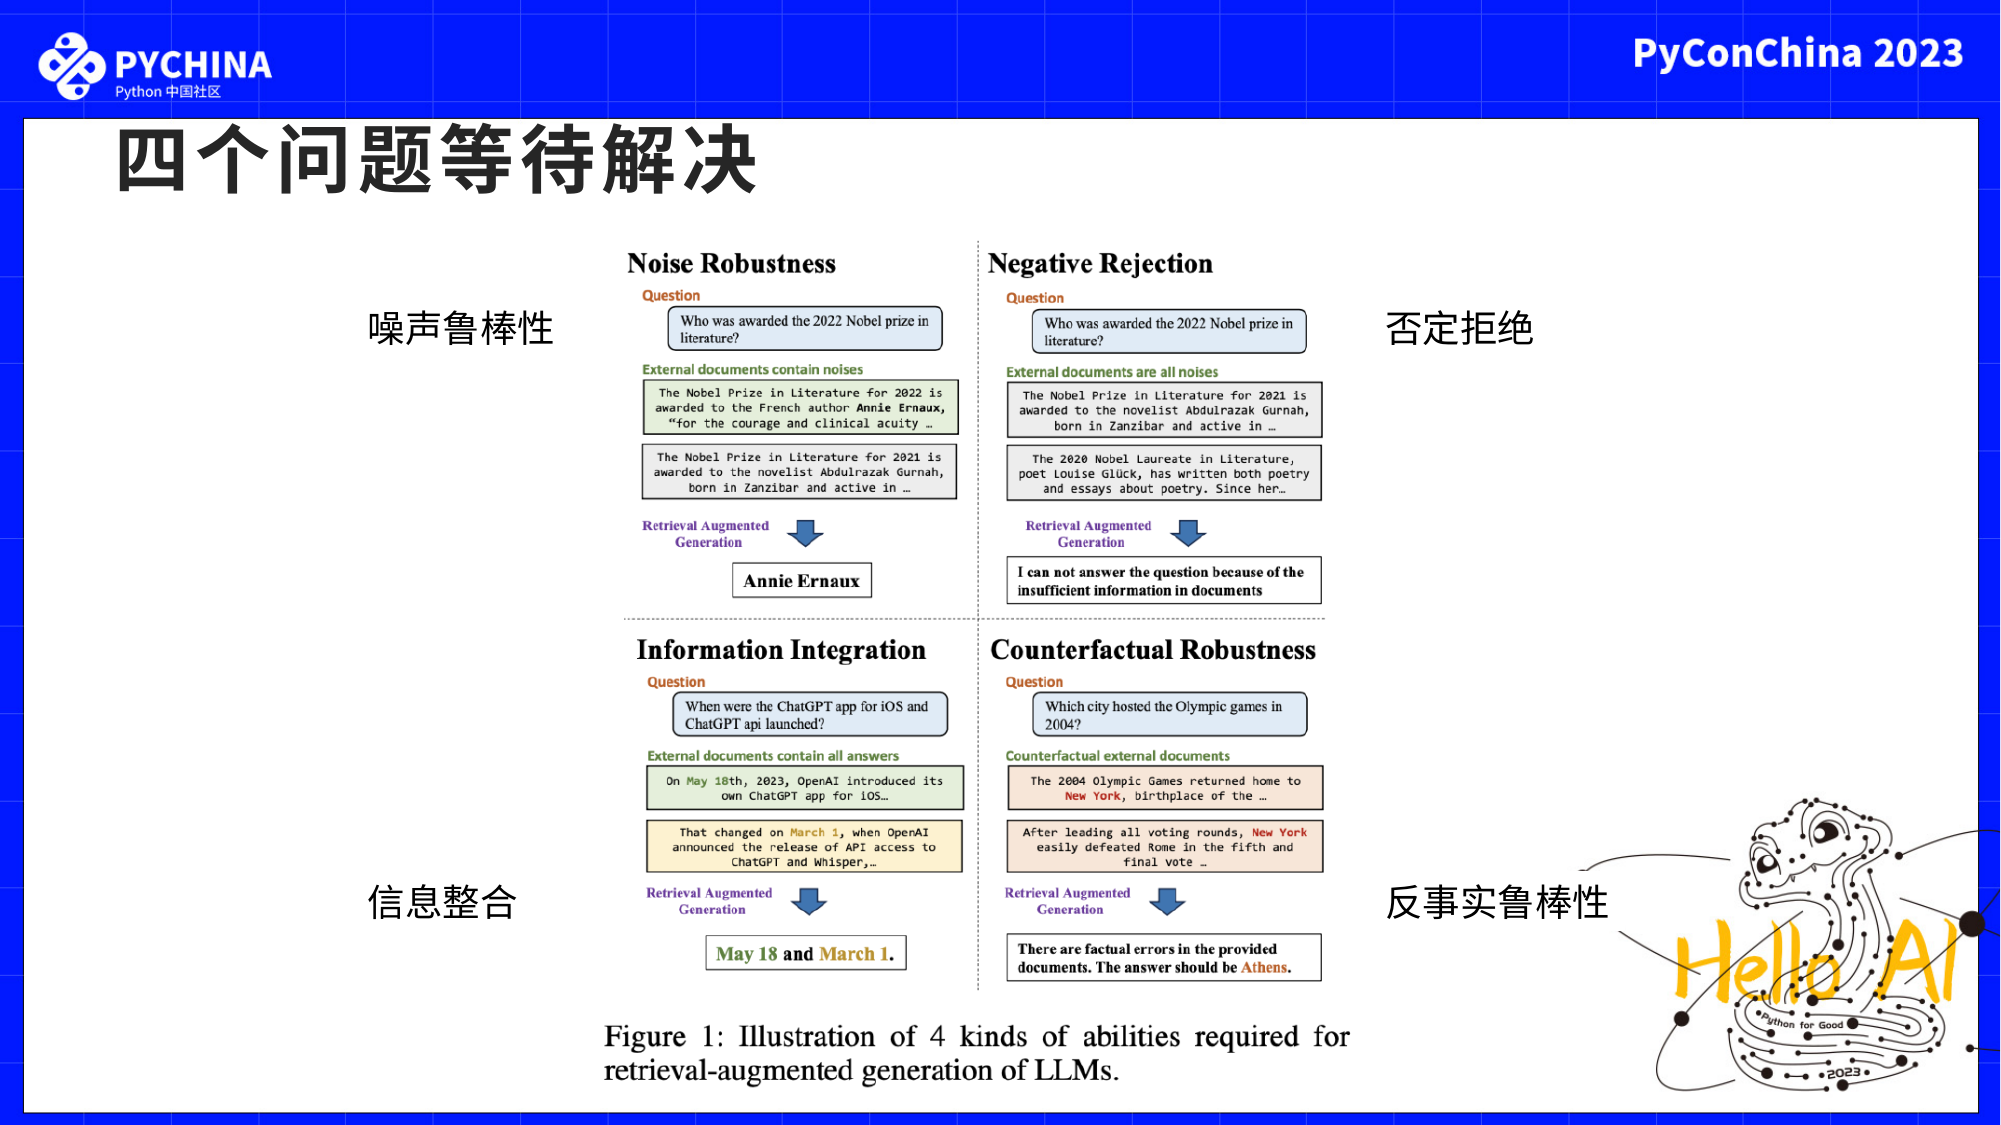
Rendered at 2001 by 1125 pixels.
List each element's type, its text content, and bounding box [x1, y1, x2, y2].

text_box 信息整合 [352, 871, 498, 931]
picture [0, 0, 2001, 1125]
text_box 否定拒绝 [1501, 297, 1550, 358]
title 四个问题等待解决 [99, 99, 1900, 216]
text_box 反事实鲁棒性 [1501, 871, 1626, 931]
text_box 噪声鲁棒性 [353, 297, 498, 358]
